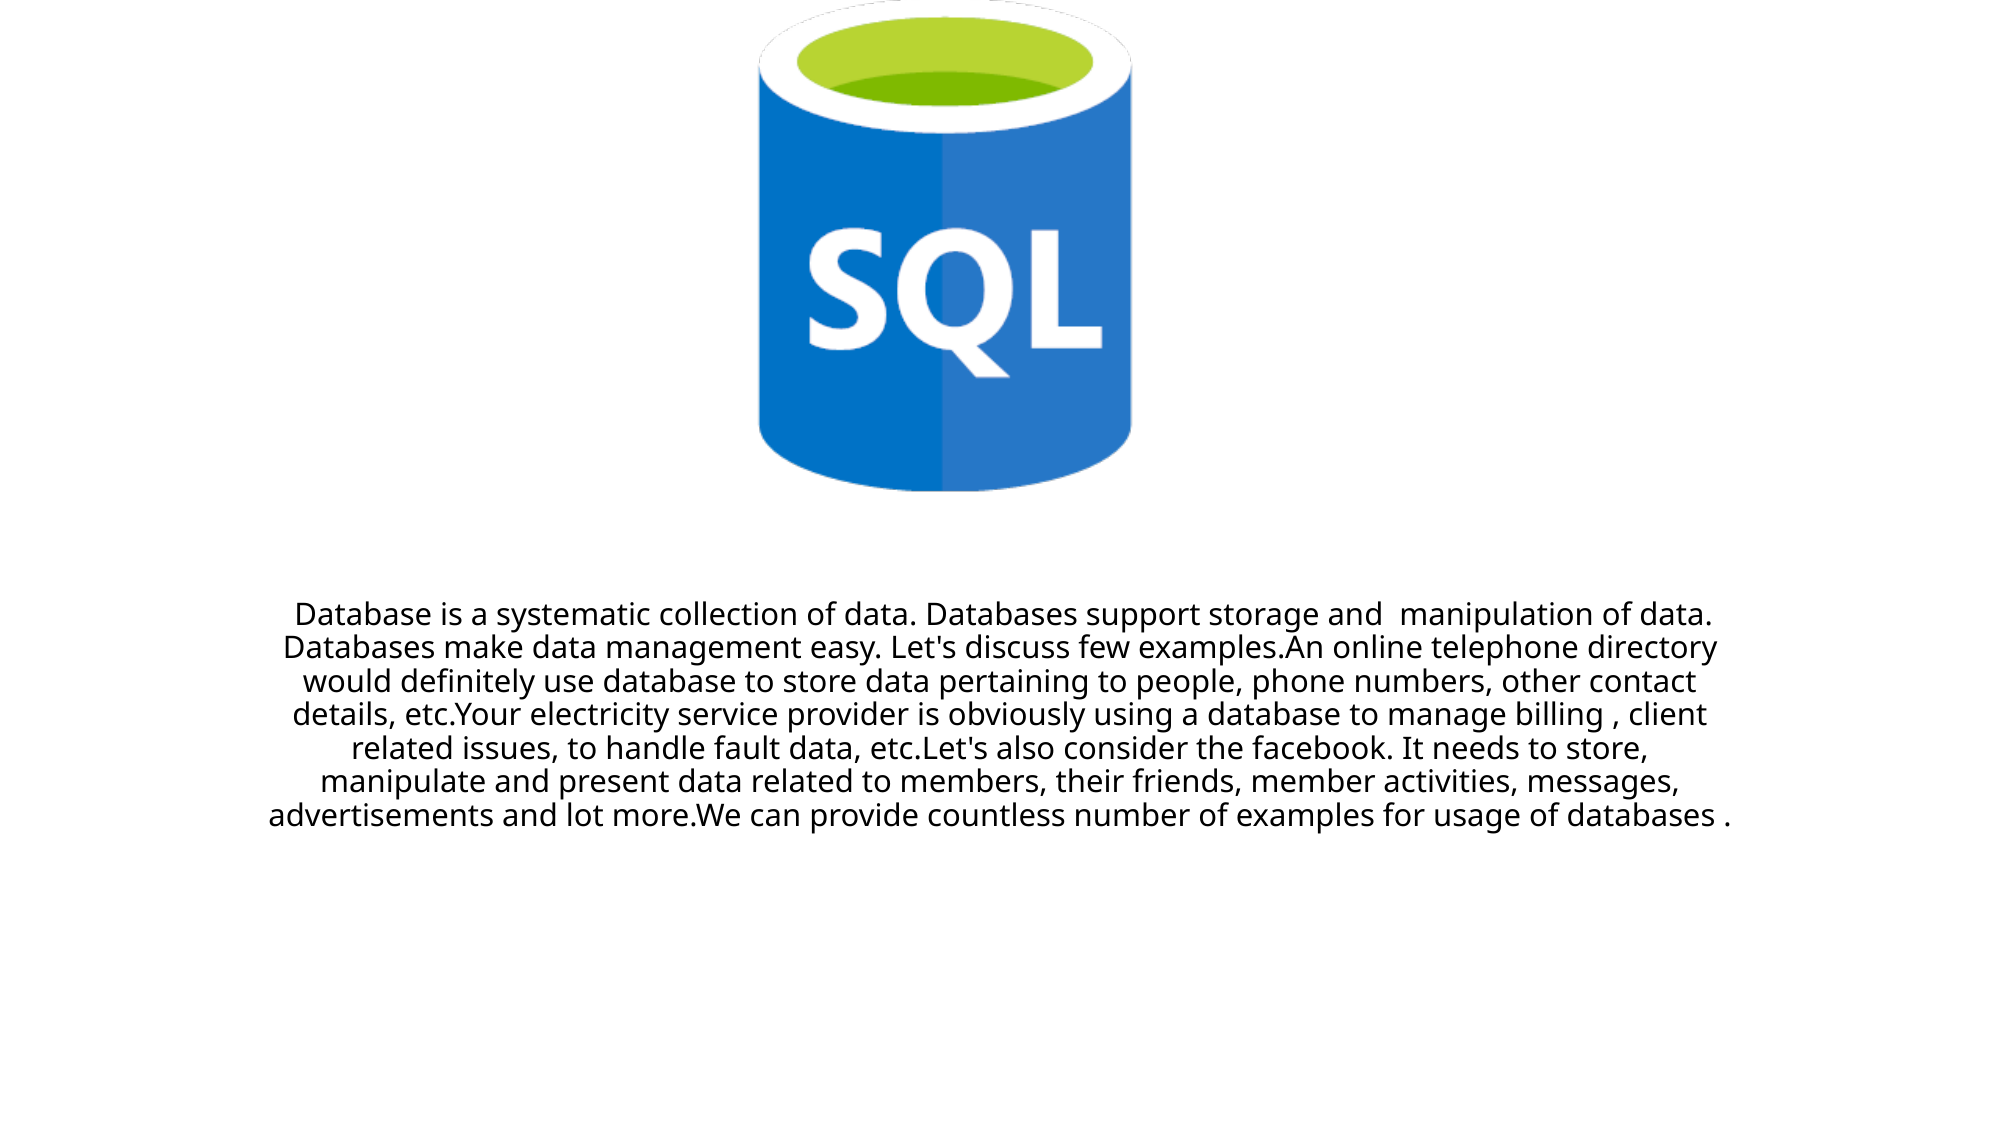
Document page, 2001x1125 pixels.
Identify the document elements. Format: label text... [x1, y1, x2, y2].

subtitle Database is a systematic collection of data. Databases support storage and manipulation of data. Databases make data management easy. Let's discuss few examples.An online telephone directory would definitely use database to store data pertaining to people, phone numbers, other contact details, etc.Your electricity service provider is obviously using a database to manage billing , client related issues, to handle fault data, etc.Let's also consider the facebook. It needs to store, manipulate and present data related to members, their friends, member activities, messages, advertisements and lot more.We can provide countless number of examples for usage of databases . [249, 590, 1750, 863]
picture [475, 0, 1414, 493]
